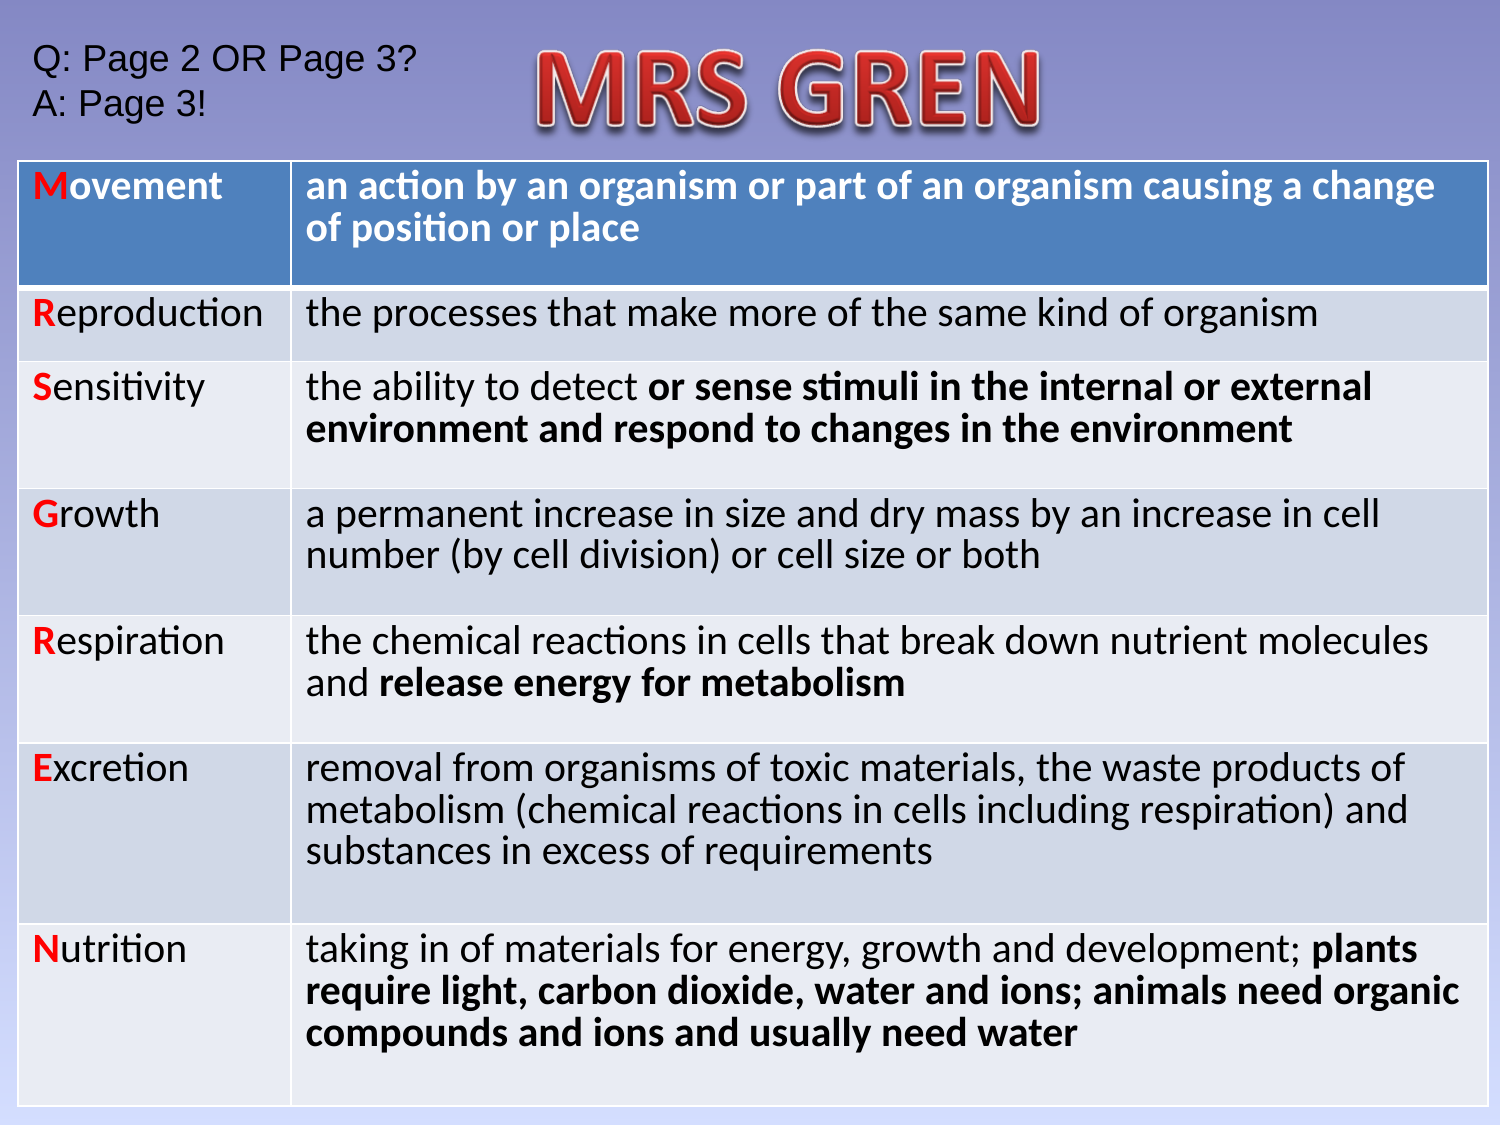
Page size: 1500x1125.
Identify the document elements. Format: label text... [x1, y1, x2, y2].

text_box Q: Page 2 OR Page 3? A: Page 3! [17, 27, 433, 132]
table_cell the chemical reactions in cells that break down nutrient molecules and release energy for metabolism [292, 616, 1487, 742]
table_cell Respiration [19, 616, 290, 742]
table_cell the ability to detect or sense stimuli in the internal or external environment and respond to changes in the environment [292, 362, 1487, 488]
table_header an action by an organism or part of an organism causing a change of position or place [292, 162, 1487, 285]
table_cell taking in of materials for energy, growth and development; plants require light, carbon dioxide, water and ions; animals need organic compounds and ions and usually need water [292, 925, 1487, 1105]
table_cell Sensitivity [19, 362, 290, 488]
table_cell Growth [19, 489, 290, 615]
table_cell Nutrition [19, 925, 290, 1105]
table_cell a permanent increase in size and dry mass by an increase in cell number (by cell division) or cell size or both [292, 489, 1487, 615]
picture [512, 8, 1061, 161]
table_cell Excretion [19, 744, 290, 923]
table_cell removal from organisms of toxic materials, the waste products of metabolism (chemical reactions in cells including respiration) and substances in excess of requirements [292, 744, 1487, 923]
table_header Movement [19, 162, 290, 285]
table_cell the processes that make more of the same kind of organism [292, 291, 1487, 361]
table_cell Reproduction [19, 291, 290, 361]
